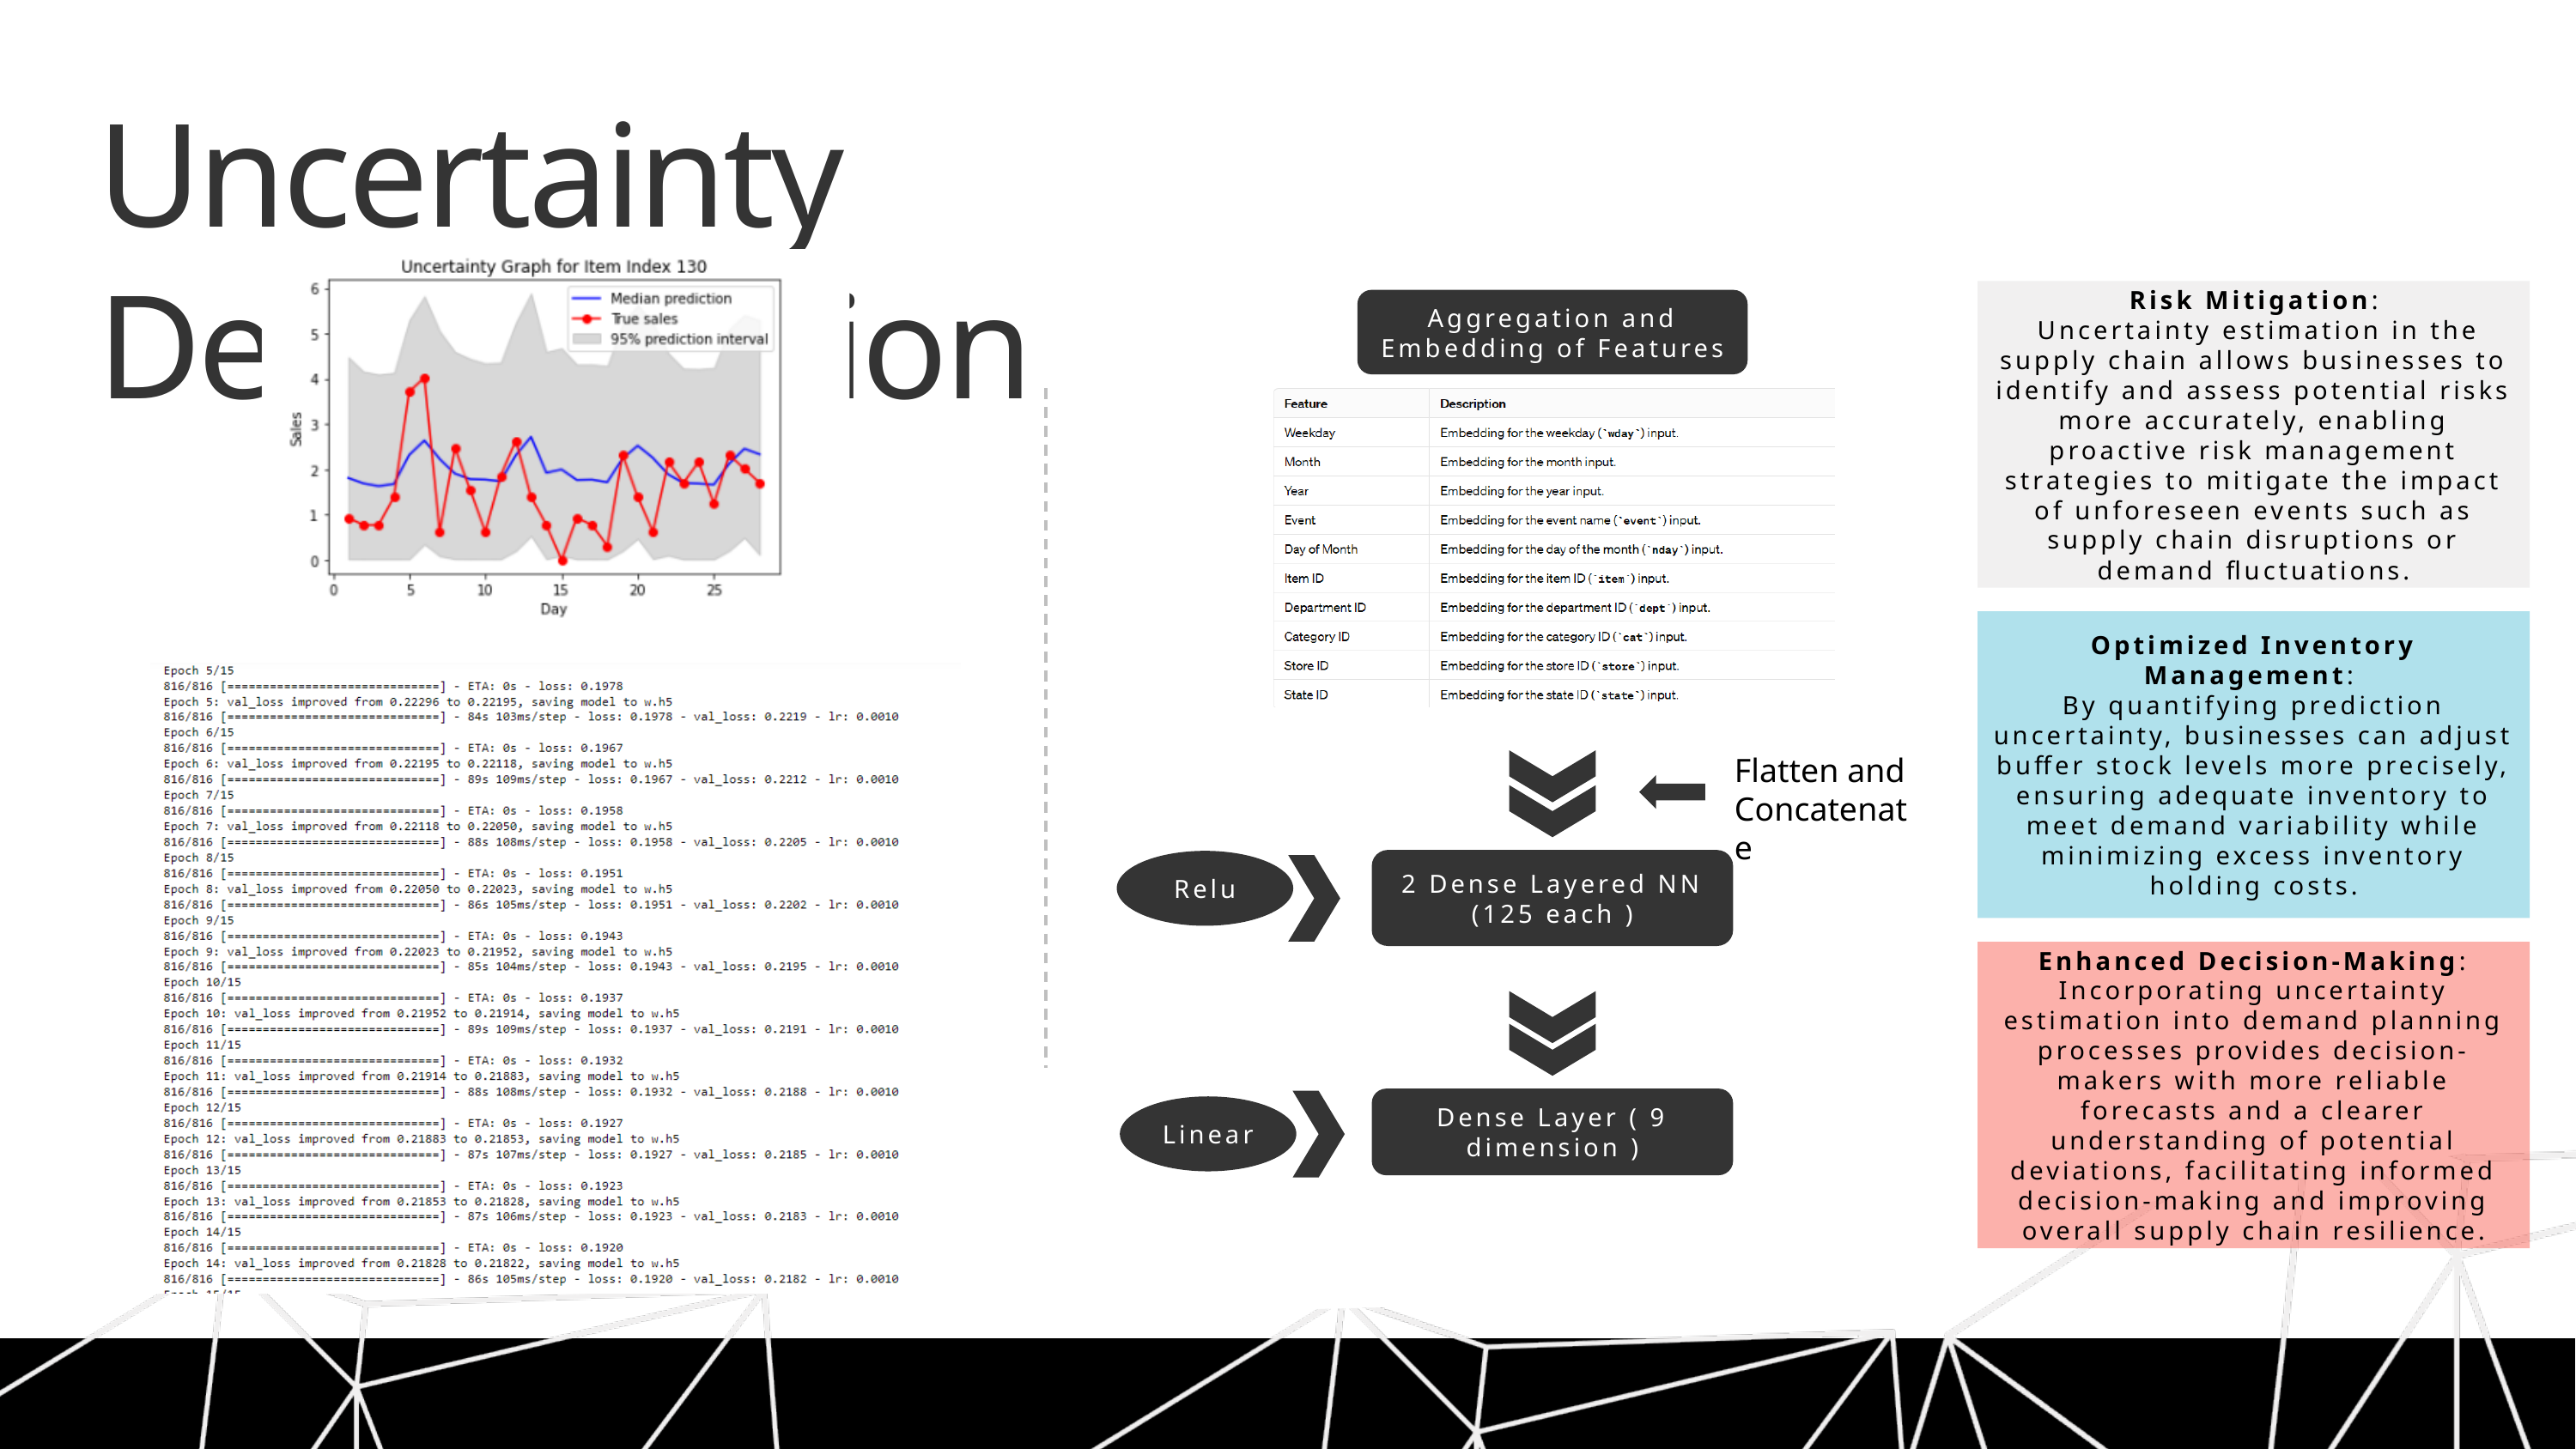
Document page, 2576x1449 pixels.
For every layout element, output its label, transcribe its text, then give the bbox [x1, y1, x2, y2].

text_box Uncertainty Determination [97, 83, 1807, 427]
text_box Risk Mitigation: Uncertainty estimation in the supply chain allows businesses to identify and assess potential risks more accurately, enabling proactive risk management strategies to mitigate the impact of unforeseen events such as supply chain disruptions or demand fluctuations. [1976, 279, 2531, 590]
text_box [1637, 773, 1707, 811]
text_box 2 Dense Layered NN (125 each ) [1370, 848, 1735, 949]
picture [261, 249, 850, 631]
text_box [1291, 1088, 1324, 1095]
text_box [1507, 749, 1598, 804]
text_box Dense Layer ( 9 dimension ) [1371, 1087, 1734, 1095]
text_box [1507, 989, 1598, 1045]
text_box Relu [1115, 849, 1296, 928]
text_box Aggregation and Embedding of Features [1355, 288, 1750, 377]
text_box Enhanced Decision-Making: Incorporating uncertainty estimation into demand planning processes provides decision-makers with more reliable forecasts and a clearer understanding of potential deviations, facilitating informed decision-making and improving overall supply chain resilience. [1976, 940, 2531, 1095]
text_box [1286, 852, 1342, 943]
text_box Flatten and Concatenate [1722, 743, 1924, 873]
text_box [1507, 783, 1598, 840]
picture [150, 663, 961, 1294]
text_box Optimized Inventory Management: By quantifying prediction uncertainty, businesses can adjust buffer stock levels more precisely, ensuring adequate inventory to meet demand variability while minimizing excess inventory holding costs. [1976, 609, 2531, 919]
picture [1270, 386, 1835, 708]
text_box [0, 1098, 2576, 1449]
text_box [1507, 1022, 1598, 1078]
